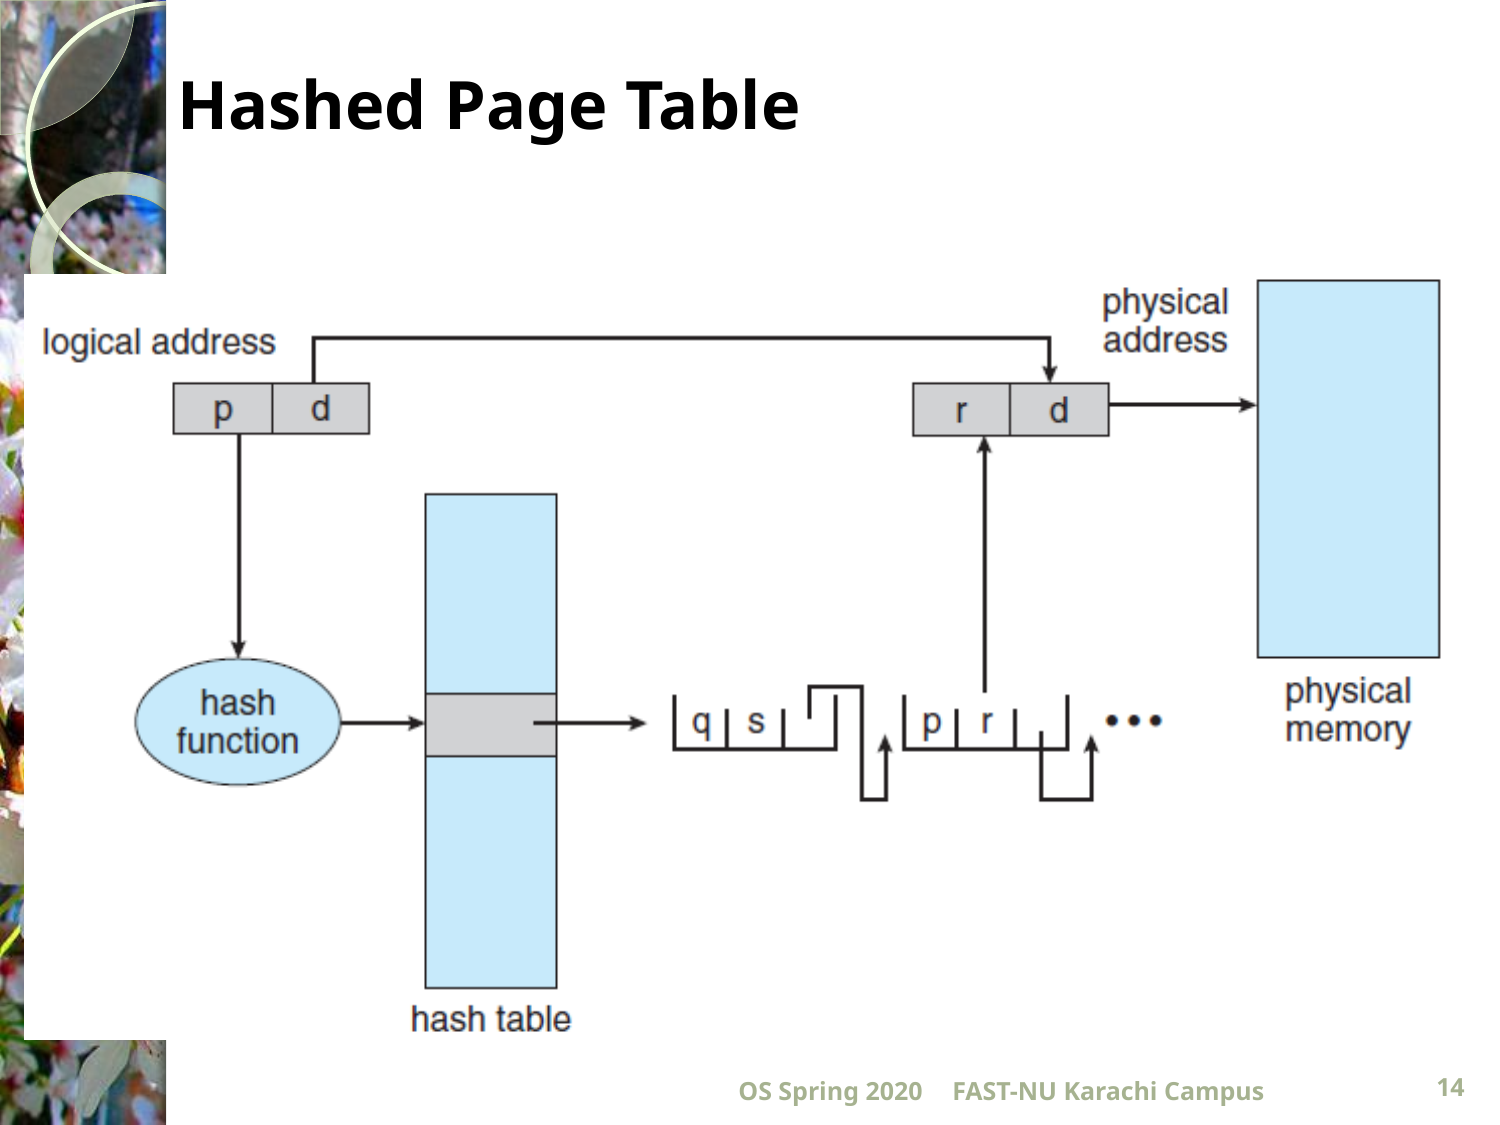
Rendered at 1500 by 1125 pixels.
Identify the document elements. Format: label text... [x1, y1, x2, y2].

picture [0, 134, 1475, 1125]
picture [32, 13, 158, 207]
slide_number 14 [1413, 1034, 1488, 1113]
footer FAST-NU Karachi Campus [937, 1053, 1413, 1113]
slide_number OS Spring 2020 [587, 1053, 937, 1113]
picture [136, 0, 159, 4]
title Hashed Page Table [162, 0, 1500, 150]
